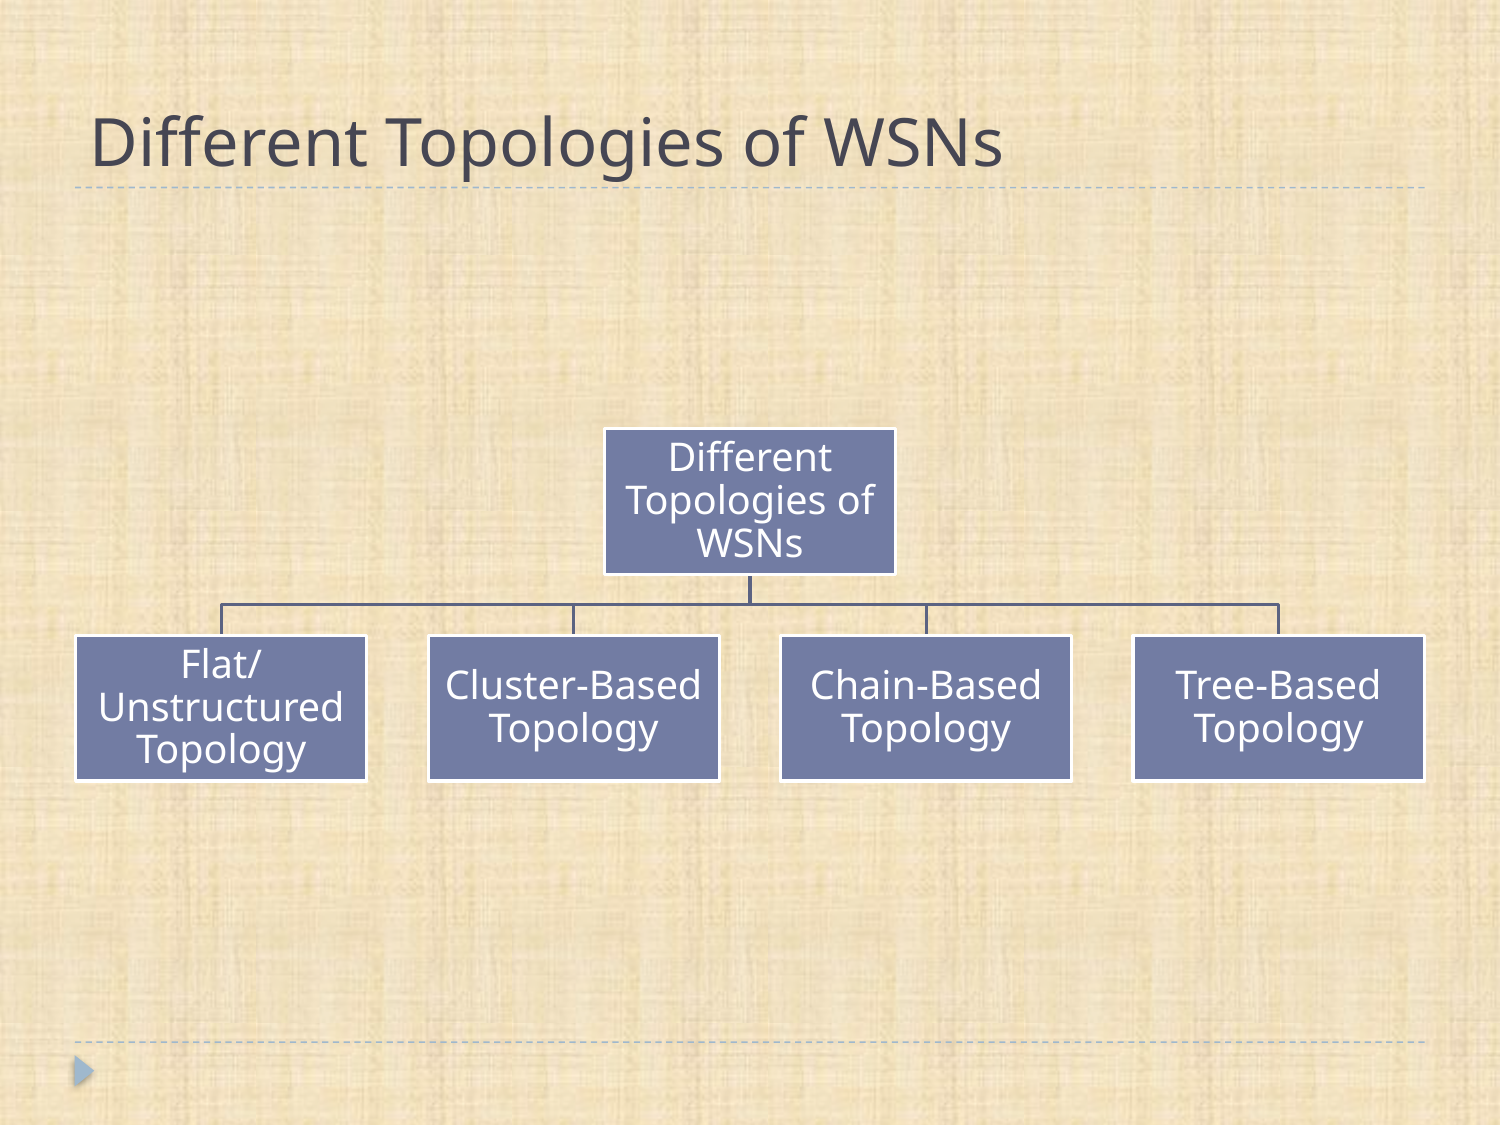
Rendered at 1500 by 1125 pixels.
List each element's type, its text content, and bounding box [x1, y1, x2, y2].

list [74, 199, 1426, 1011]
title Different Topologies of WSNs [75, 24, 1425, 188]
